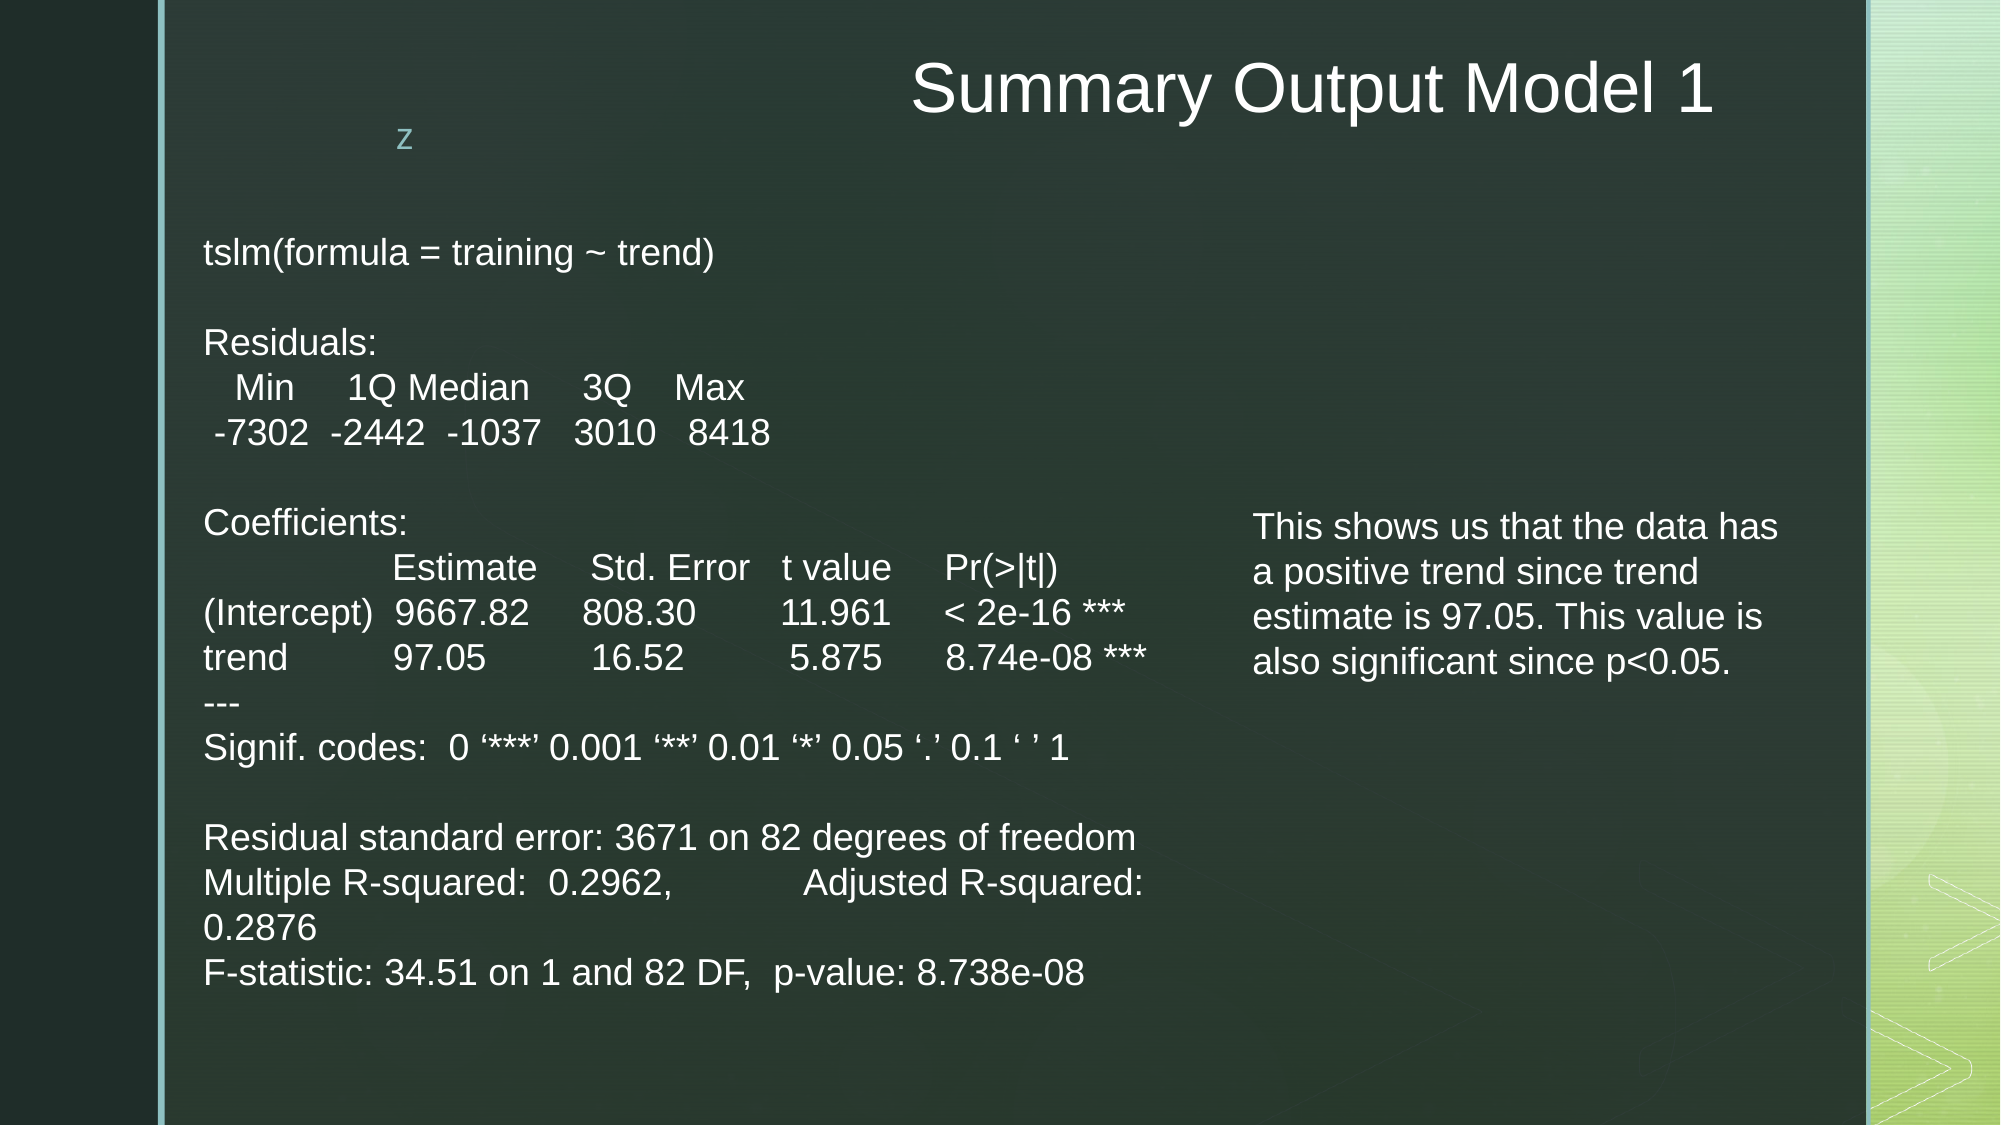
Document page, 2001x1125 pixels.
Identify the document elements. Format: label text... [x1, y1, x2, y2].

picture [1871, 0, 2001, 1125]
title Summary Output Model 1 [425, 44, 1732, 220]
text_box This shows us that the data has a positive trend since trend estimate is 97.05. This value is also significant since p<0.05. [1237, 179, 1812, 690]
text_box tslm(formula = training ~ trend) Residuals: Min 1Q Median 3Q Max -7302 -2442 -1037 3010 8418 Coefficients: Estimate Std. Error t value Pr(>|t|) (Intercept) 9667.82 808.30 11.961 < 2e-16 *** trend 97.05 16.52 5.875 8.74e-08 *** --- Signif. codes: 0 ‘***’ 0.001 ‘**’ 0.01 ‘*’ 0.05 ‘.’ 0.1 ‘ ’ 1 Residual standard error: 3671 on 82 degrees of freedom Multiple R-squared: 0.2962, Adjusted R-squared: 0.2876 F-statistic: 34.51 on 1 and 82 DF, p-value: 8.738e-08 [188, 220, 1238, 1046]
